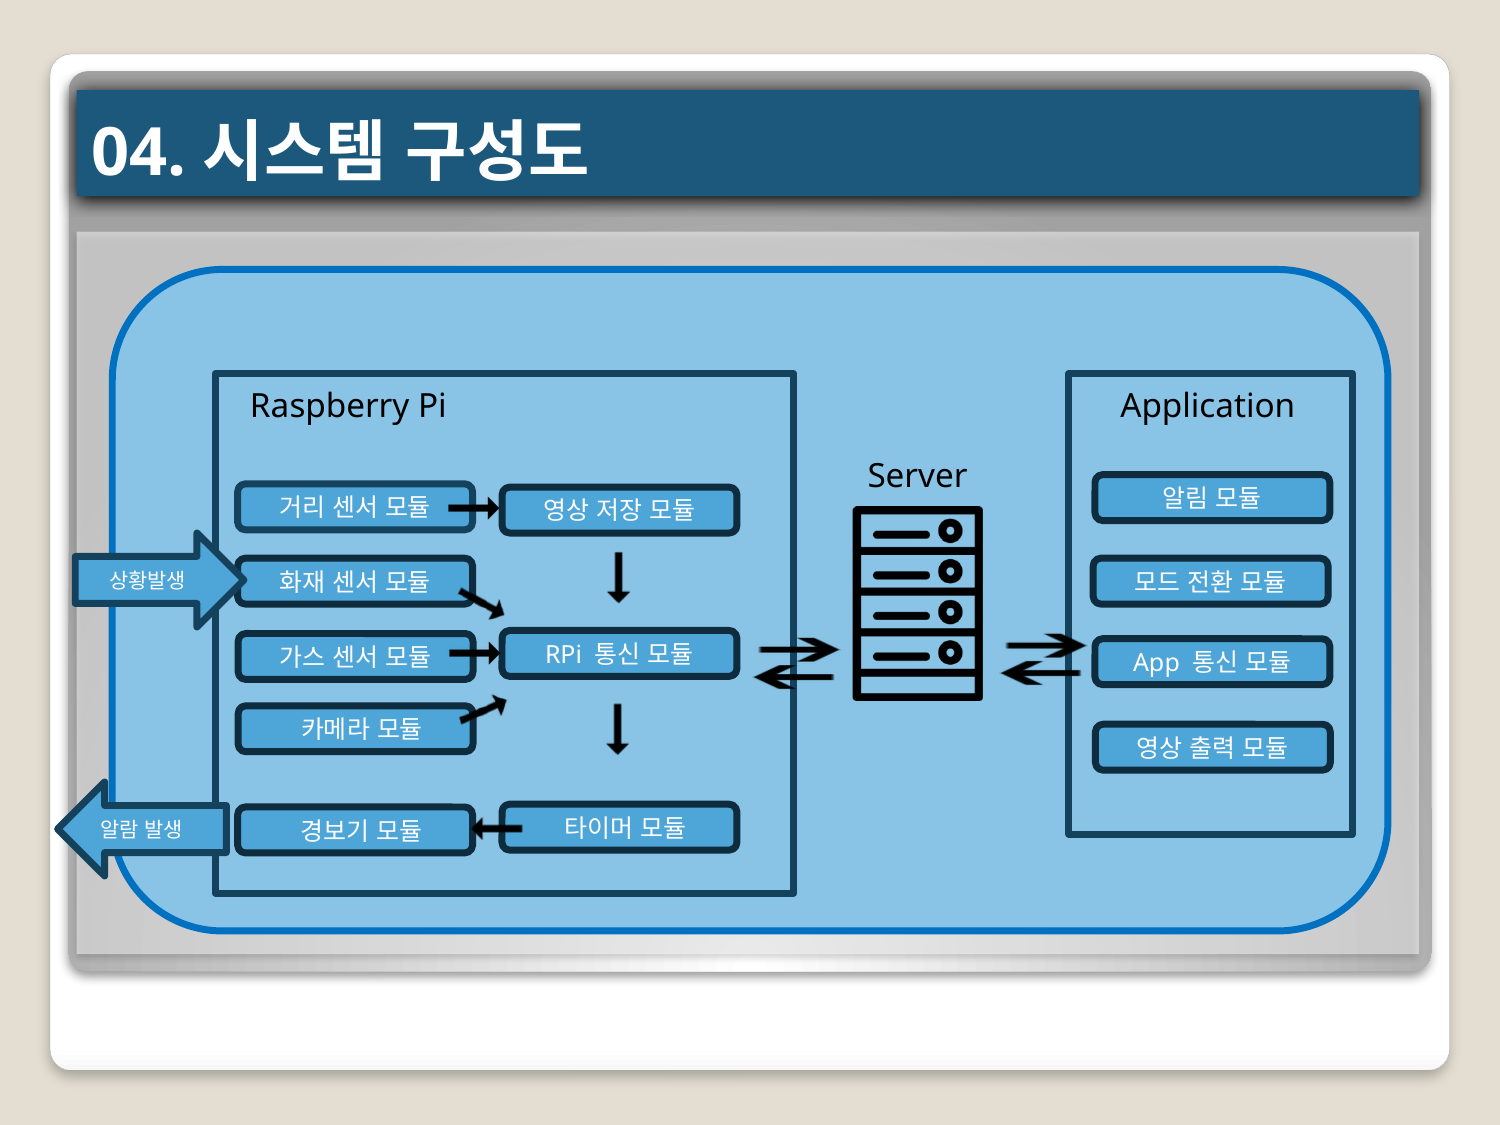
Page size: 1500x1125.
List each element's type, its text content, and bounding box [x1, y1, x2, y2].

picture [440, 480, 505, 533]
text_box 거리 센서 모듈 [234, 480, 440, 534]
list [73, 228, 1423, 958]
text_box [212, 370, 797, 629]
text_box 경보기 모듈 [234, 803, 466, 857]
text_box 모드 전환 모듈 [1089, 554, 1332, 608]
text_box [108, 265, 1392, 935]
text_box 알람 발생 [86, 809, 198, 850]
text_box 알림 모듈 [1091, 471, 1334, 525]
text_box App 통신 모듈 [1113, 635, 1334, 689]
text_box 카메라 모듈 [234, 702, 476, 756]
text_box 상황발생 [71, 529, 248, 631]
text_box 화재 센서 모듈 [234, 554, 477, 608]
text_box 타이머 모듈 [504, 800, 741, 854]
text_box [212, 596, 797, 897]
text_box 가스 센서 모듈 [234, 629, 437, 683]
text_box Server [852, 446, 983, 502]
text_box [54, 778, 230, 880]
text_box Raspberry Pi [235, 376, 462, 432]
picture [440, 562, 520, 746]
text_box 영상 저장 모듈 [507, 483, 741, 537]
text_box Application [1105, 376, 1311, 432]
picture [587, 544, 651, 608]
title 04.시스템 구성도 [74, 87, 1422, 199]
picture [727, 506, 1107, 702]
text_box [1065, 370, 1356, 838]
picture [466, 803, 530, 855]
text_box 영상 출력 모듈 [1091, 720, 1334, 774]
text_box RPi 통신 모듈 [513, 626, 736, 680]
picture [586, 696, 650, 759]
